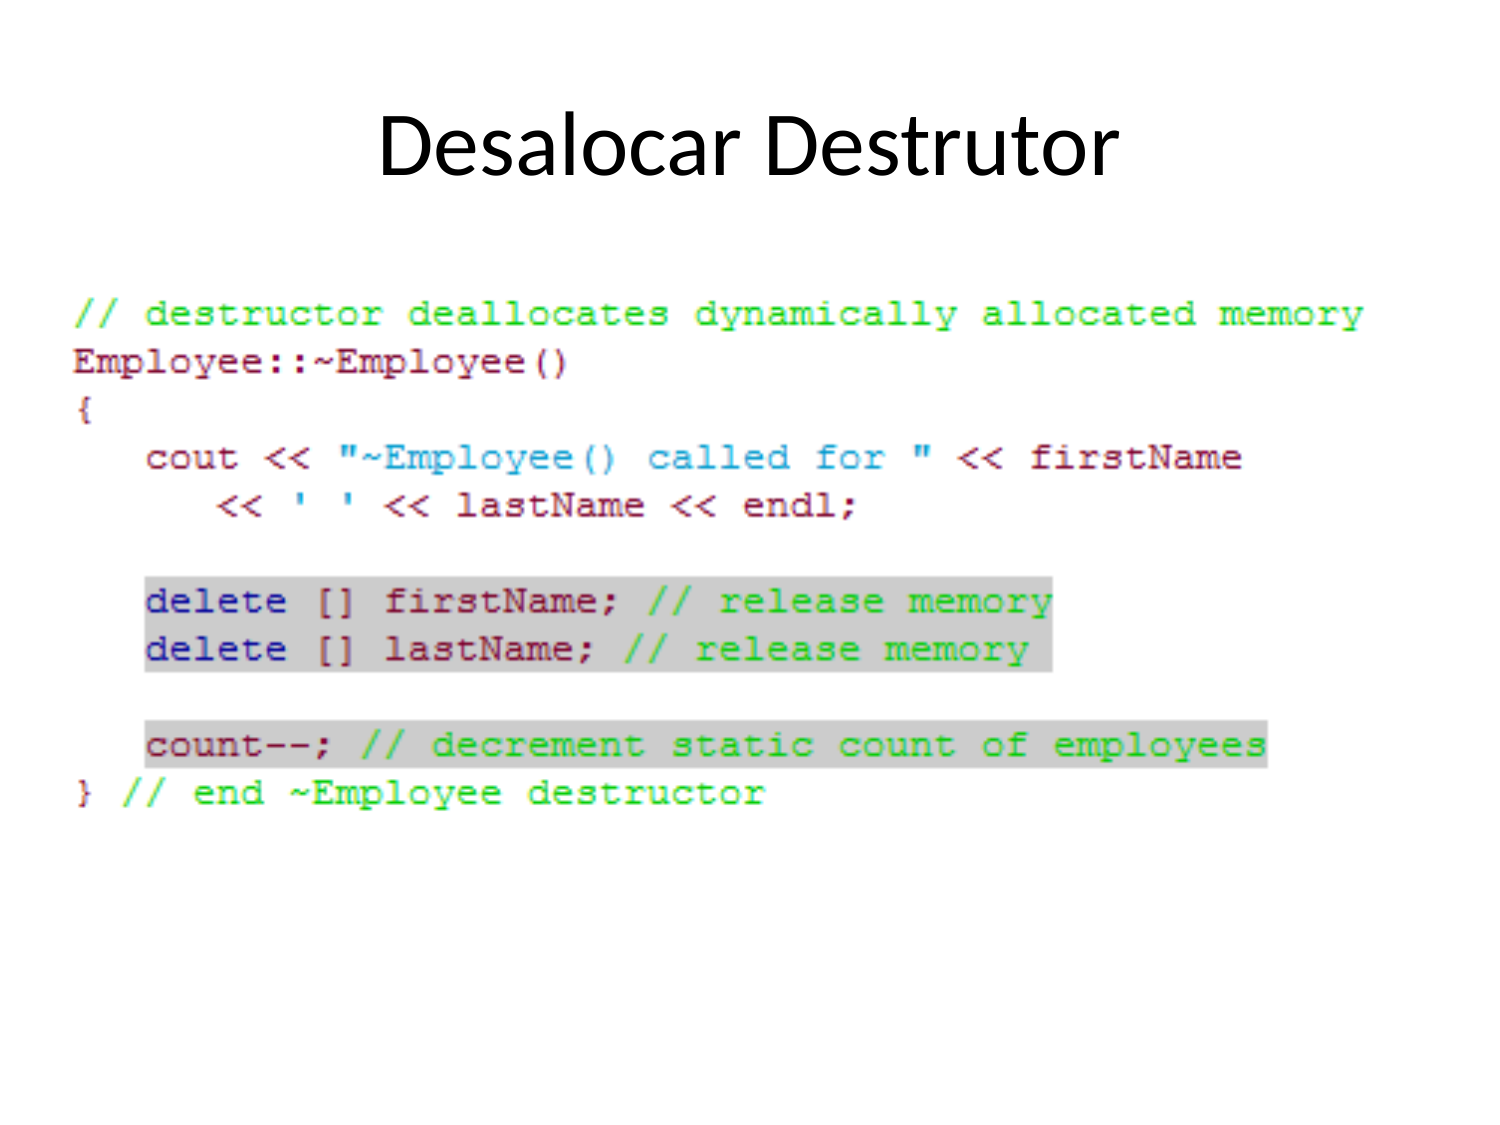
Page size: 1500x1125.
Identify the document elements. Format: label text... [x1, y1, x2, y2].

title Desalocar Destrutor [75, 45, 1425, 233]
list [52, 278, 1442, 835]
